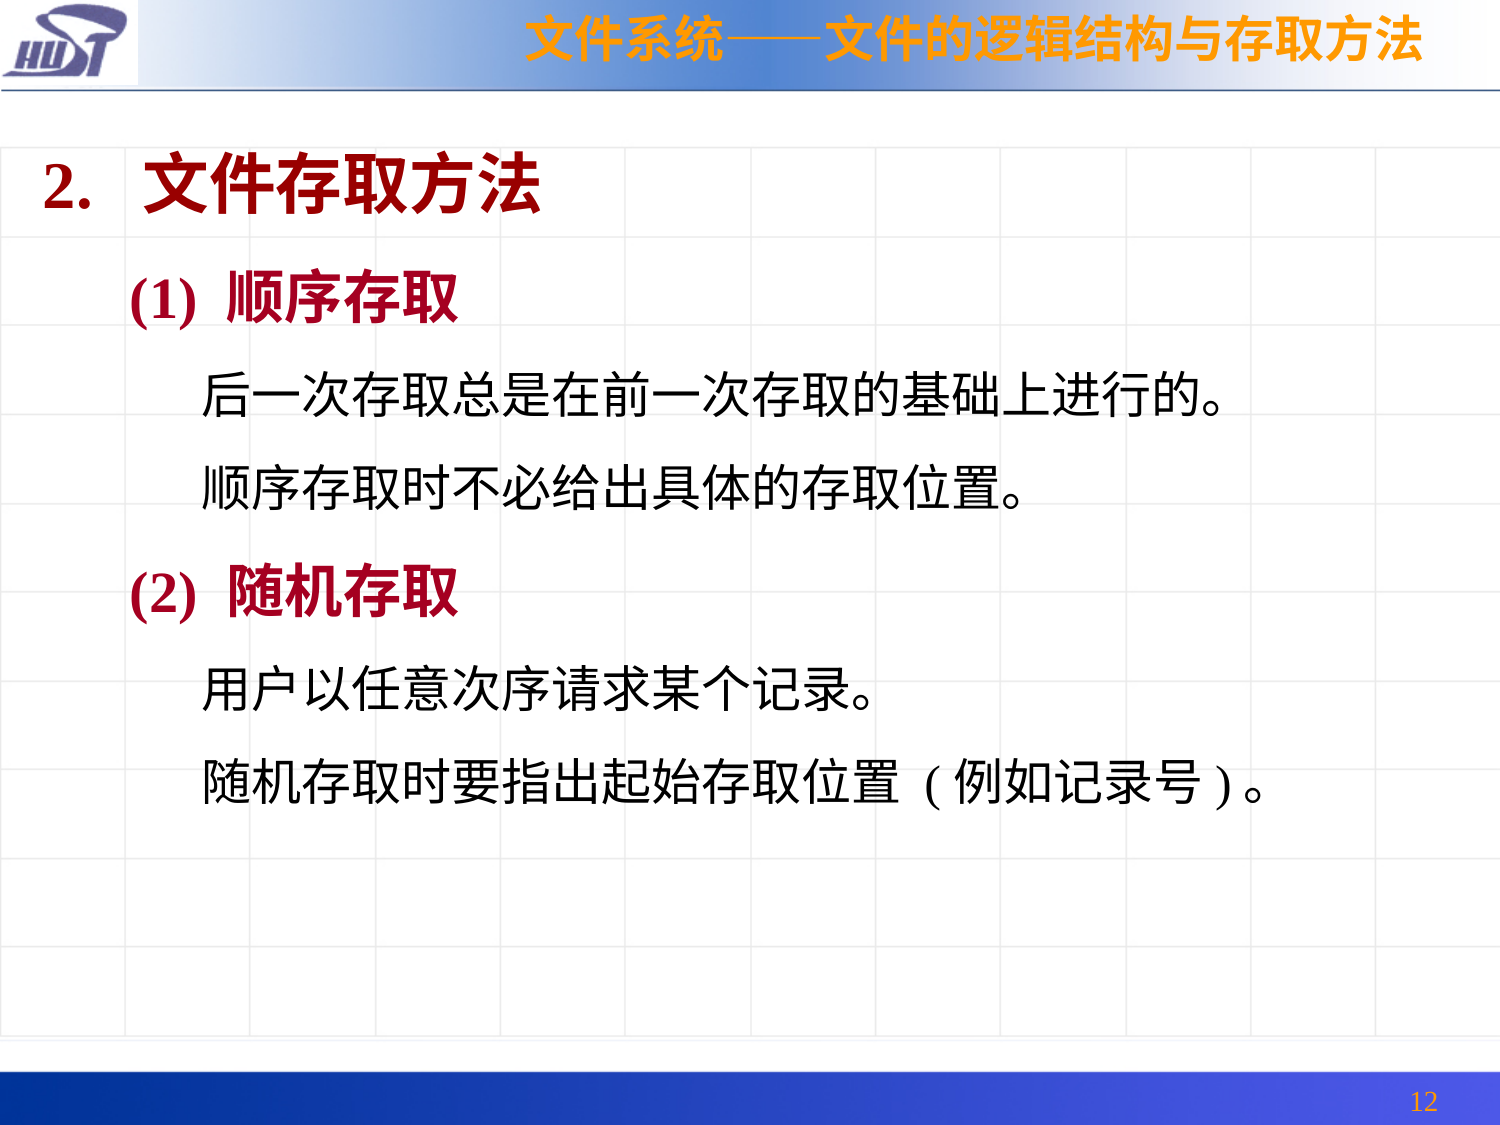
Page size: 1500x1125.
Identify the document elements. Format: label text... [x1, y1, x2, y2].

text_box 文件系统——文件的逻辑结构与存取方法 [62, 6, 1440, 76]
picture [0, 0, 1500, 1125]
text_box 12 [1393, 1067, 1455, 1125]
text_box 2. 文件存取方法 (1) 顺序存取 后一次存取总是在前一次存取的基础上进行的。 顺序存取时不必给出具体的存取位置。 (2) 随机存取 用户以任意次序请求某个记录。 随机存取时要指出起始存取位置 (例如记录号)。 [28, 110, 1453, 818]
